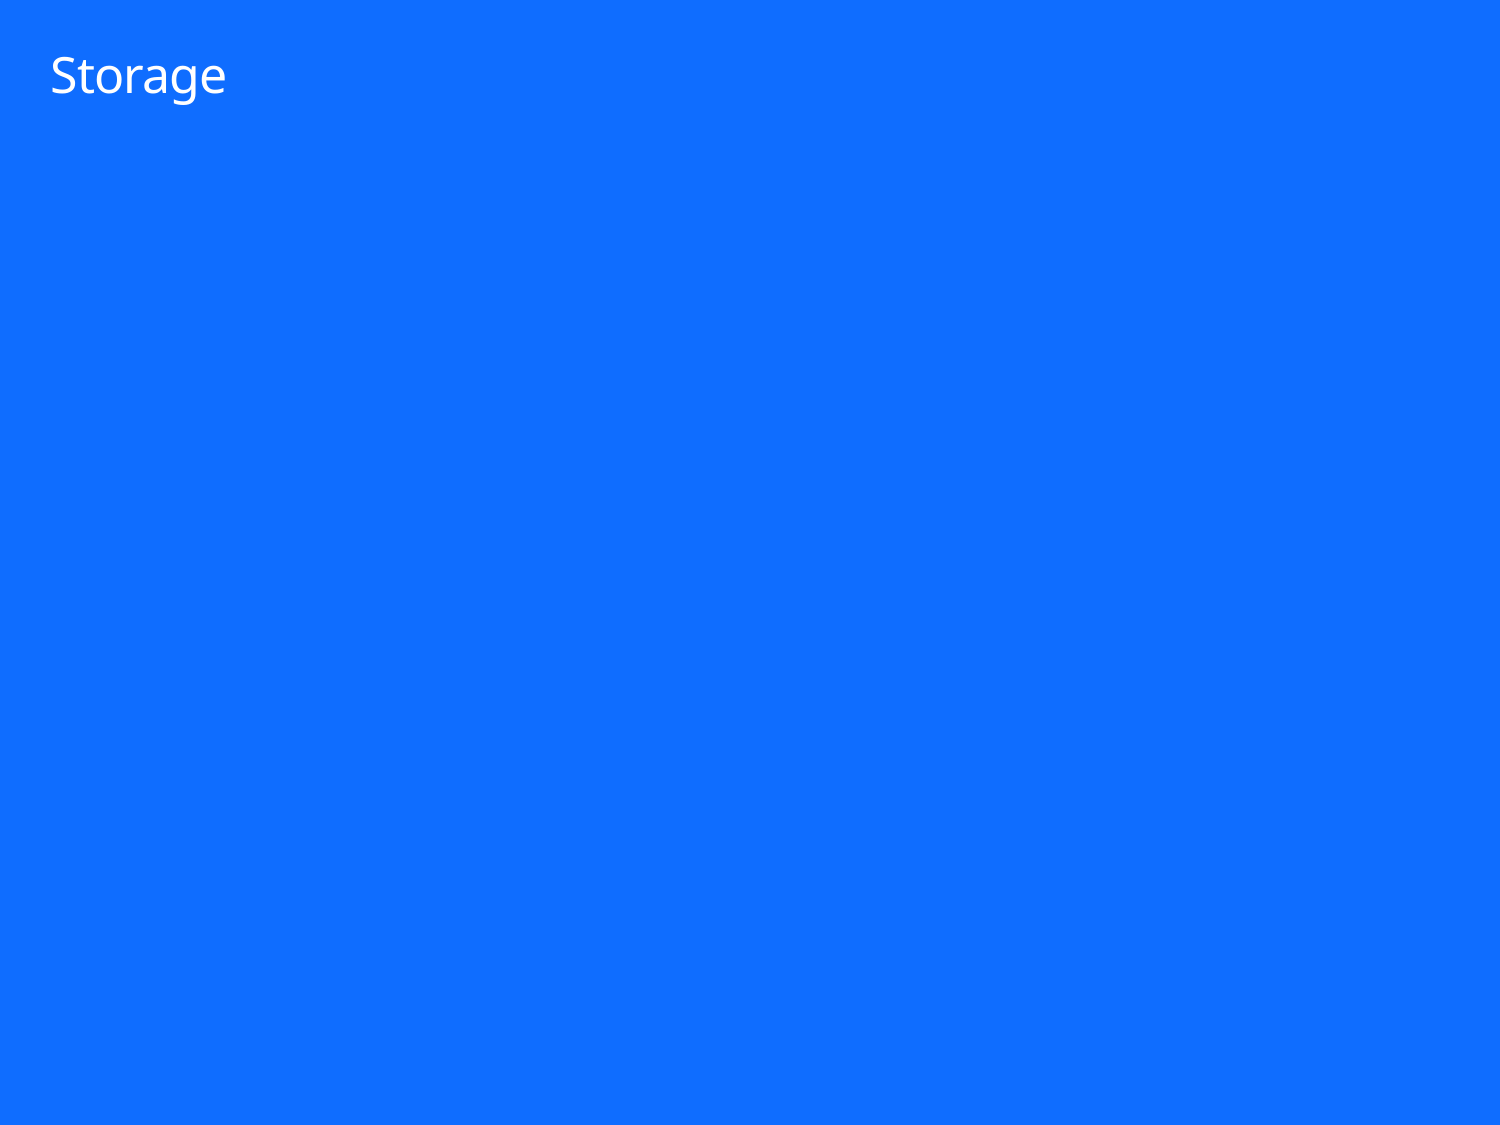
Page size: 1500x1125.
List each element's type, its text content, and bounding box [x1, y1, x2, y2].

title Storage [37, 50, 746, 193]
